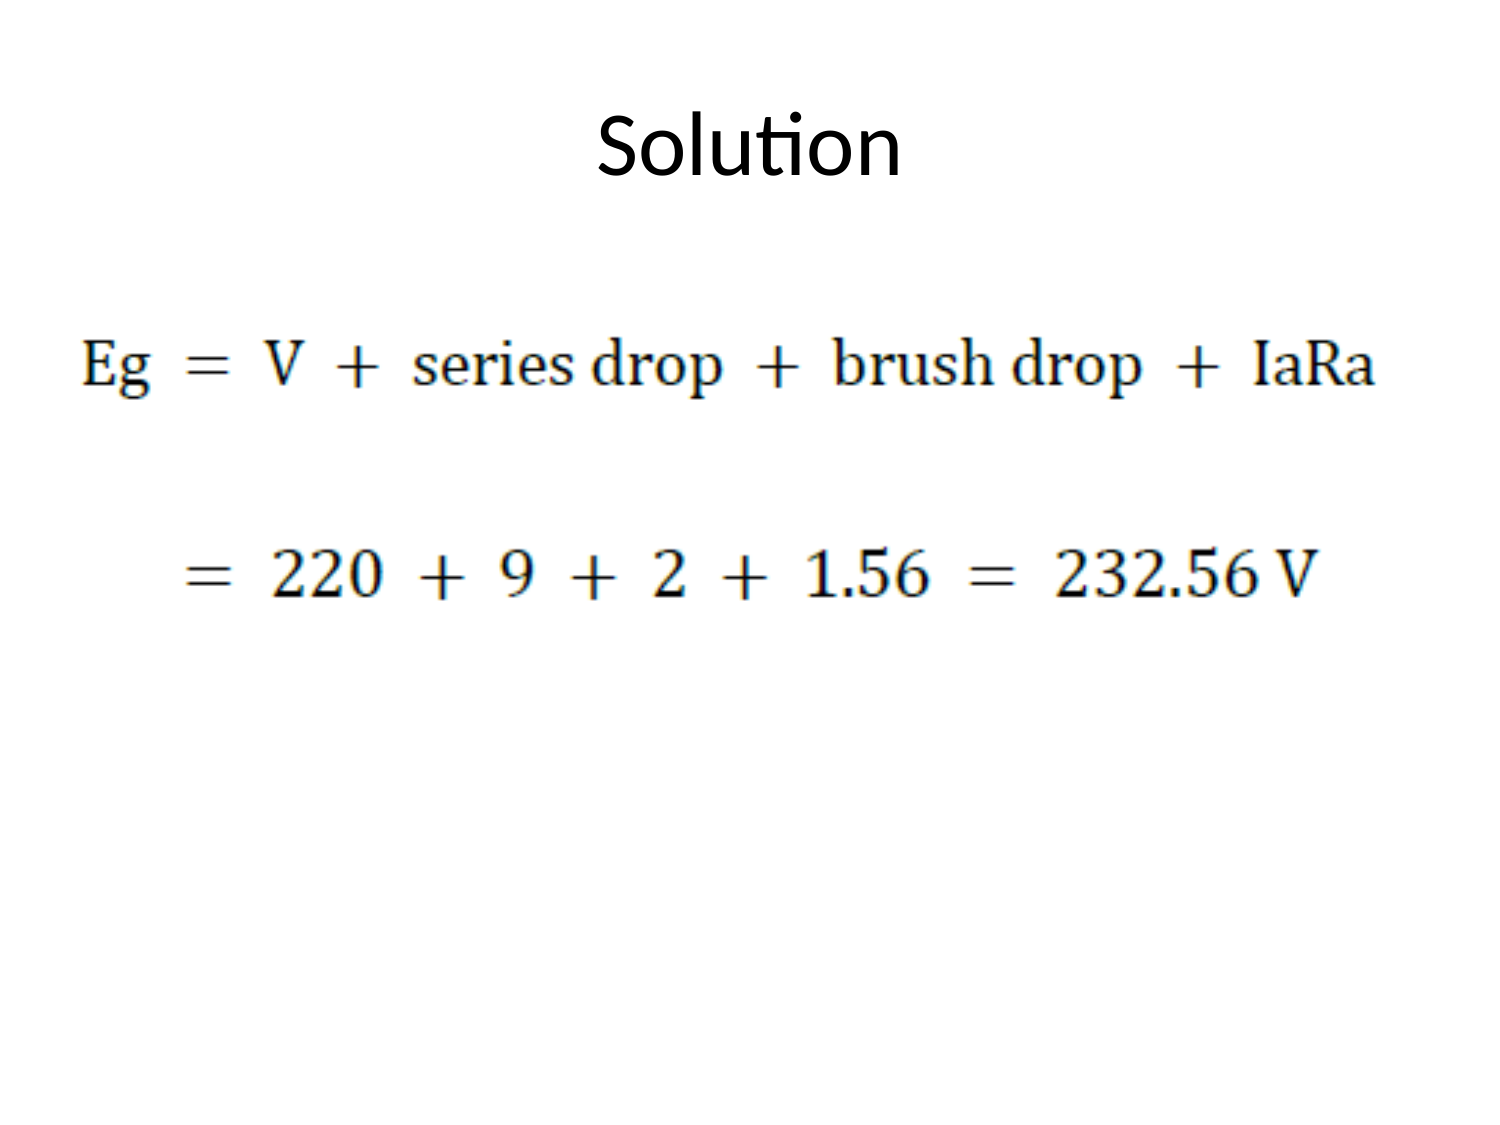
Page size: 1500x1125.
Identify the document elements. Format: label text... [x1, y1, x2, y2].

picture [163, 527, 1337, 645]
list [46, 316, 1399, 411]
title Solution [75, 45, 1425, 233]
